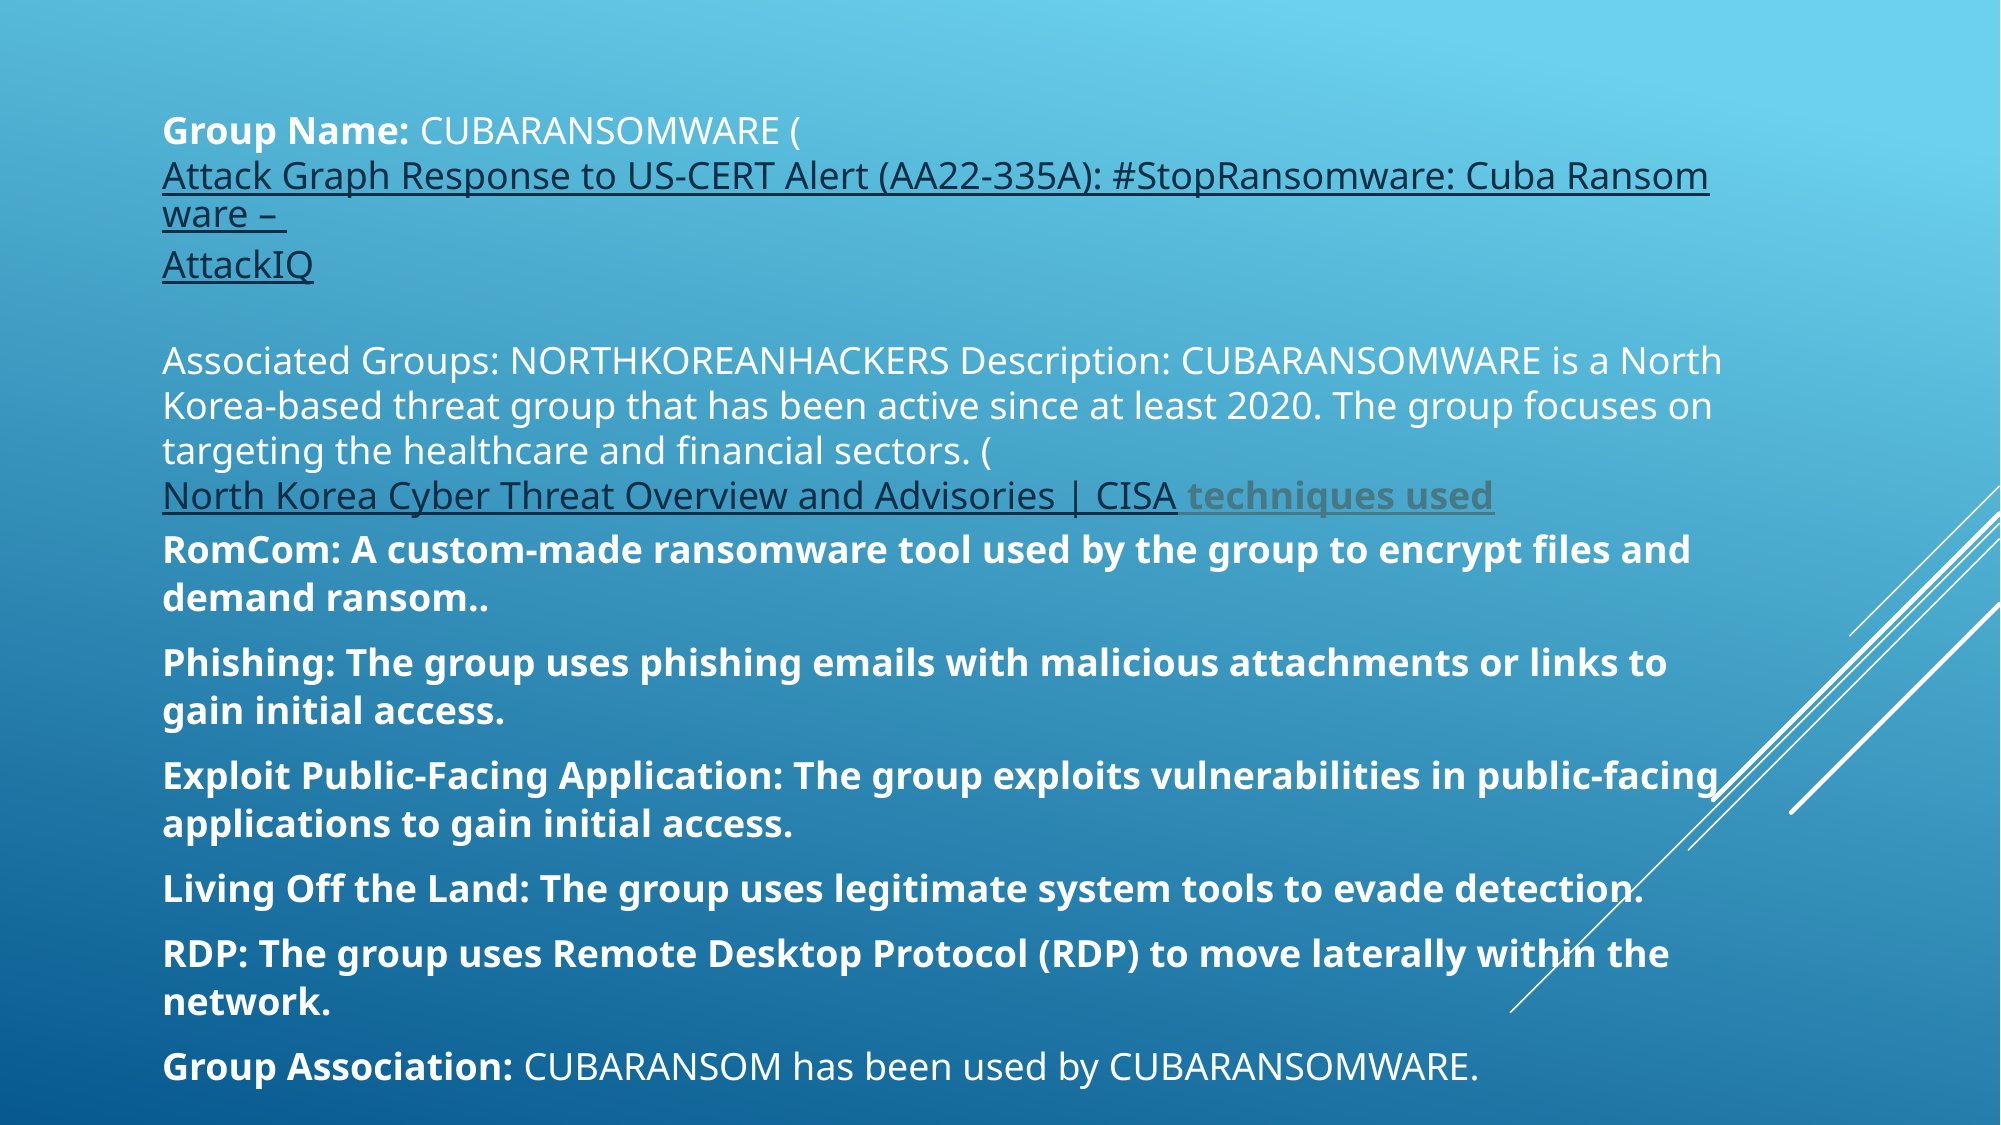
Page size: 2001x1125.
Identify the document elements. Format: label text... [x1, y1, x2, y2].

text_box Group Name: CUBARANSOMWARE (Attack Graph Response to US-CERT Alert (AA22-335A): #StopRansomware: Cuba Ransomware – AttackIQ Associated Groups: NORTHKOREANHACKERS Description: CUBARANSOMWARE is a North Korea-based threat group that has been active since at least 2020. The group focuses on targeting the healthcare and financial sectors. (North Korea Cyber Threat Overview and Advisories | CISA techniques used RomCom: A custom-made ransomware tool used by the group to encrypt files and demand ransom.. Phishing: The group uses phishing emails with malicious attachments or links to gain initial access. Exploit Public-Facing Application: The group exploits vulnerabilities in public-facing applications to gain initial access. Living Off the Land: The group uses legitimate system tools to evade detection. RDP: The group uses Remote Desktop Protocol (RDP) to move laterally within the network. Group Association: CUBARANSOM has been used by CUBARANSOMWARE. [147, 99, 1750, 1119]
